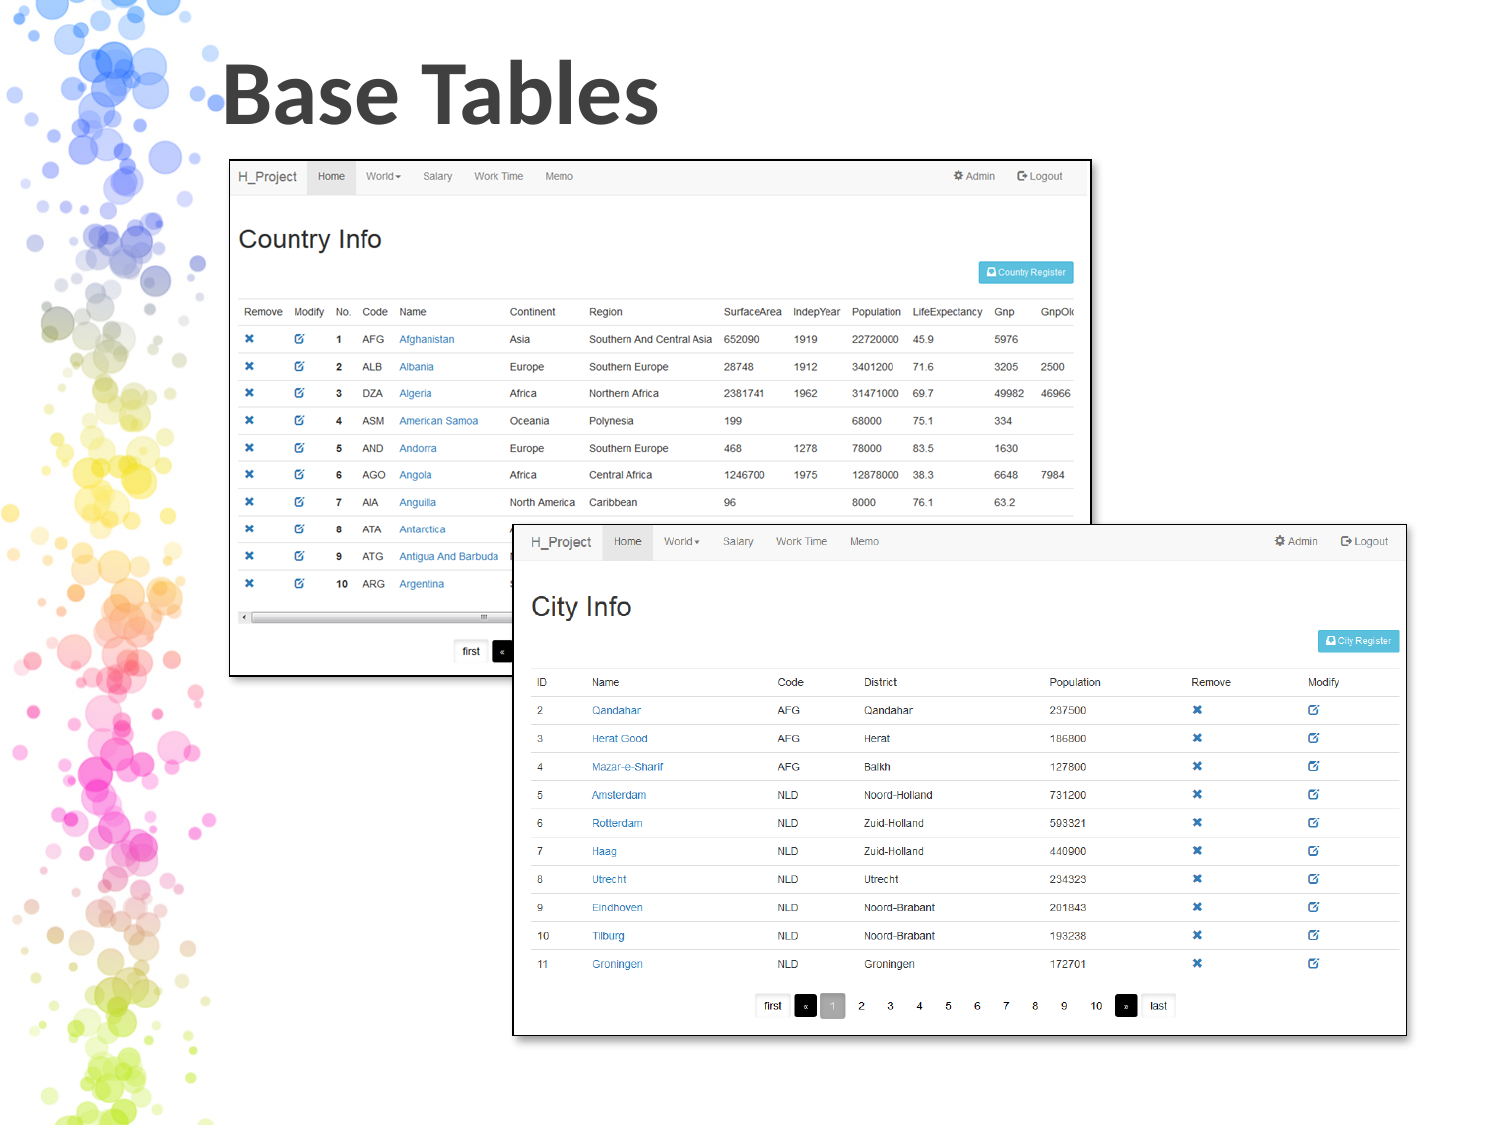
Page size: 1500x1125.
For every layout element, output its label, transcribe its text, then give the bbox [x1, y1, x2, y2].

title Base Tables [206, 0, 1500, 176]
picture [0, 0, 1500, 1125]
